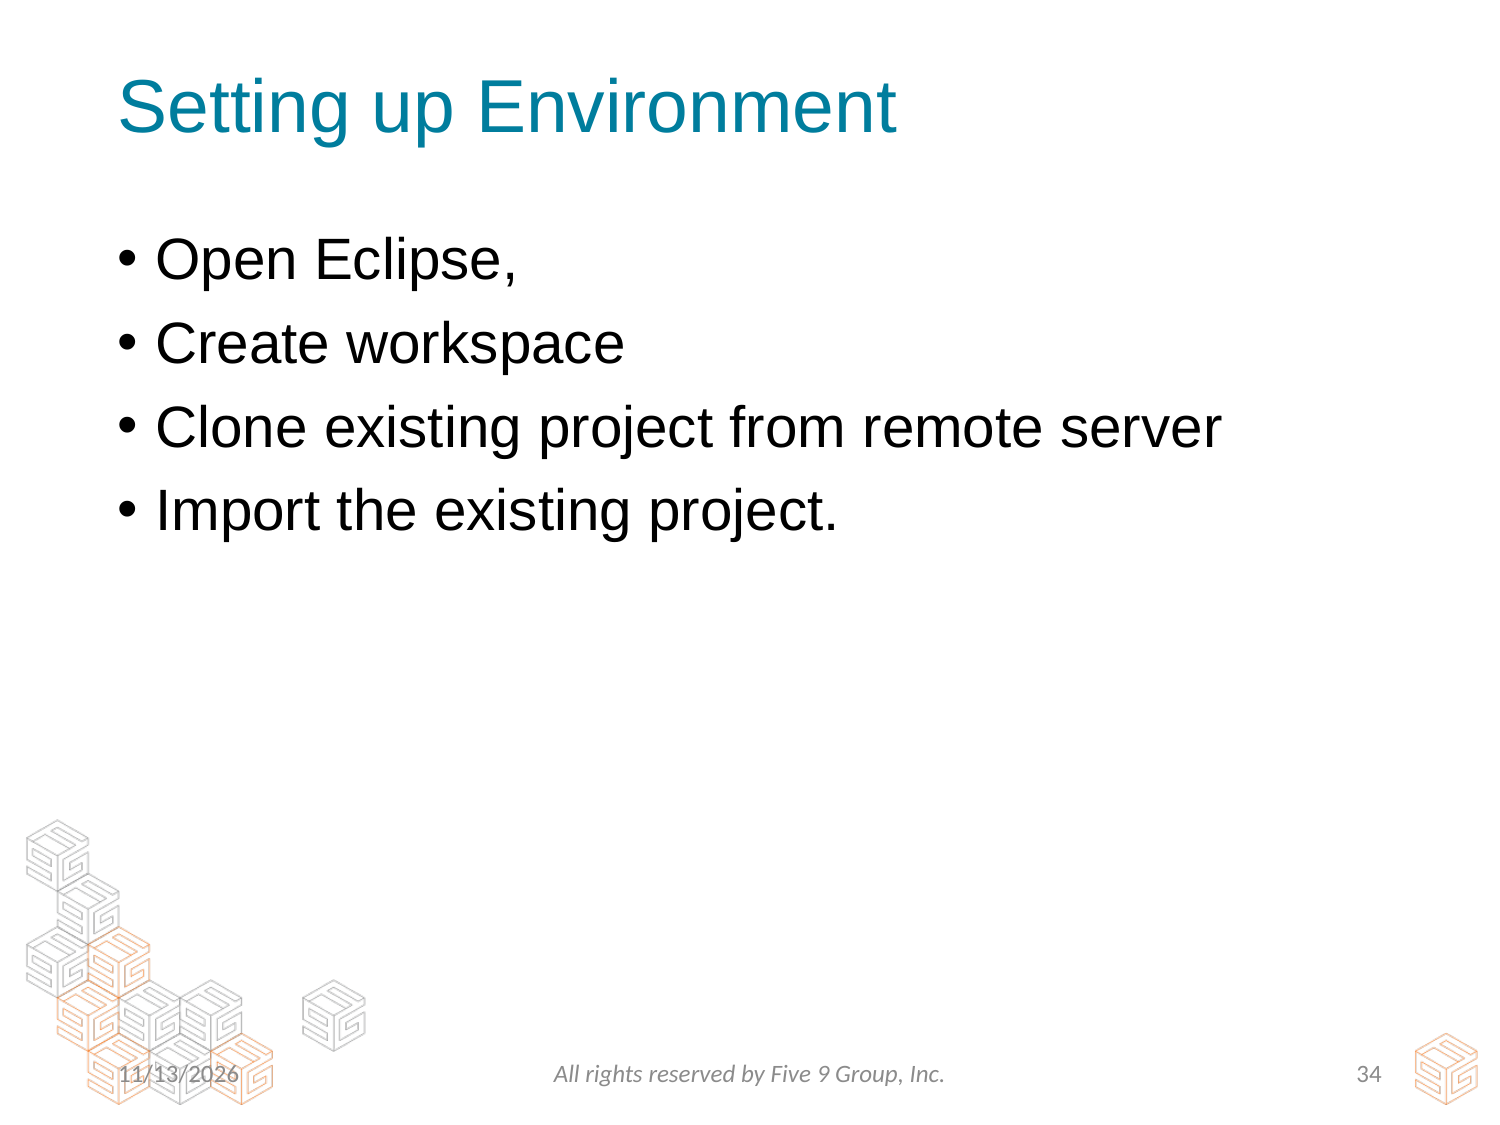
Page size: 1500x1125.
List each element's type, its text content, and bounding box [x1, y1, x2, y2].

slide_number 33 [1059, 1042, 1397, 1103]
list Open Eclipse, Create workspace Clone existing project from remote server Import the existing project. [103, 221, 1419, 1011]
footer All rights reserved by Five 9 Group, Inc. [496, 1042, 1004, 1103]
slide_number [103, 1042, 441, 1103]
title Setting up Environment [103, 59, 1419, 167]
